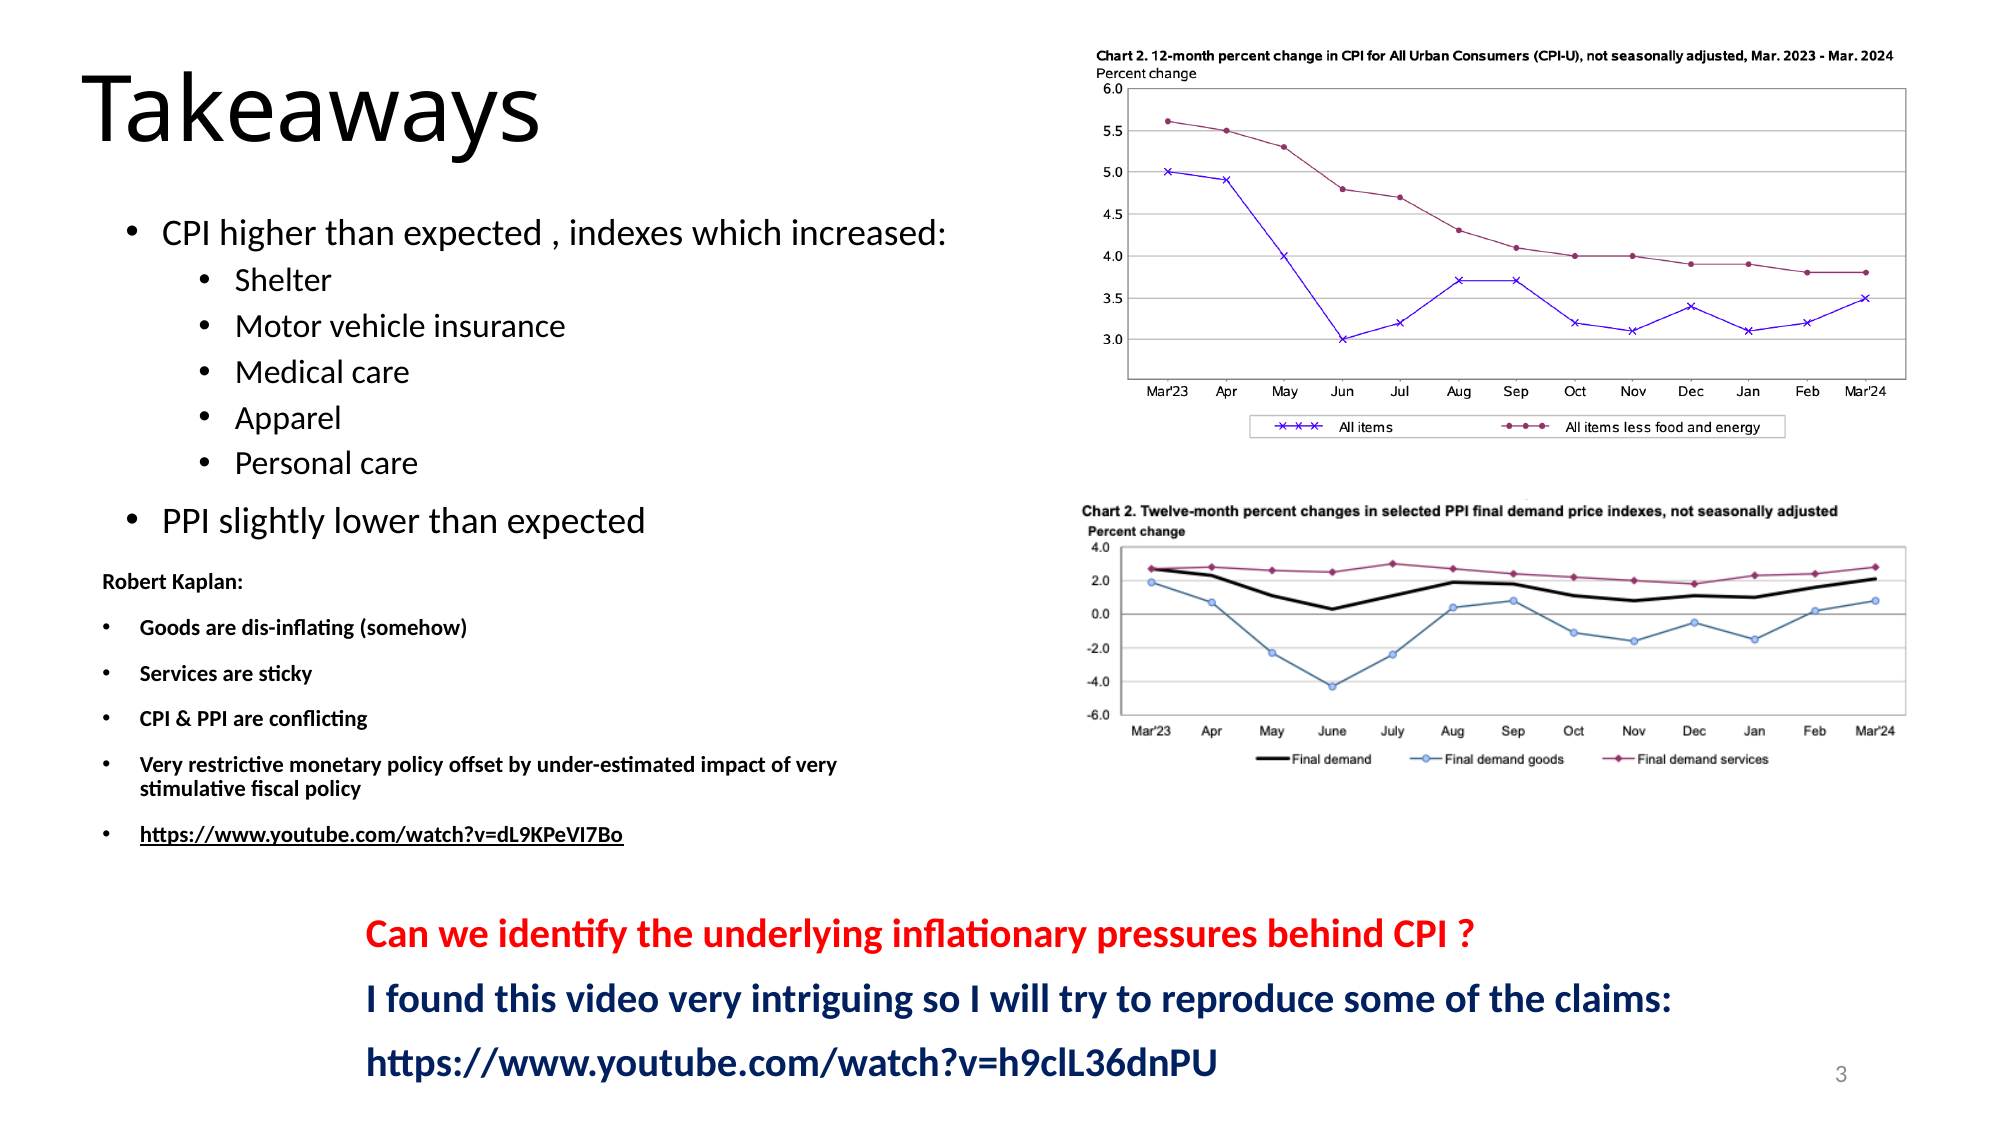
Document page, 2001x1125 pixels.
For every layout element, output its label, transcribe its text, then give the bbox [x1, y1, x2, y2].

picture [1061, 499, 1925, 780]
text_box Can we identify the underlying inflationary pressures behind CPI ? I found this video very intriguing so I will try to reproduce some of the claims: https://www.youtube.com/watch?v=h9clL36dnPU [350, 904, 1745, 1094]
picture [1088, 40, 1921, 447]
list CPI higher than expected , indexes which increased: Shelter Motor vehicle insurance Medical care Apparel Personal care PPI slightly lower than expected [110, 205, 973, 563]
slide_number 3 [1412, 1042, 1863, 1103]
title Takeaways [66, 49, 912, 174]
text_box Robert Kaplan: Goods are dis-inflating (somehow) Services are sticky CPI & PPI are conflicting Very restrictive monetary policy offset by under-estimated impact of very stimulative fiscal policy https://www.youtube.com/watch?v=dL9KPeVI7Bo [87, 562, 950, 875]
